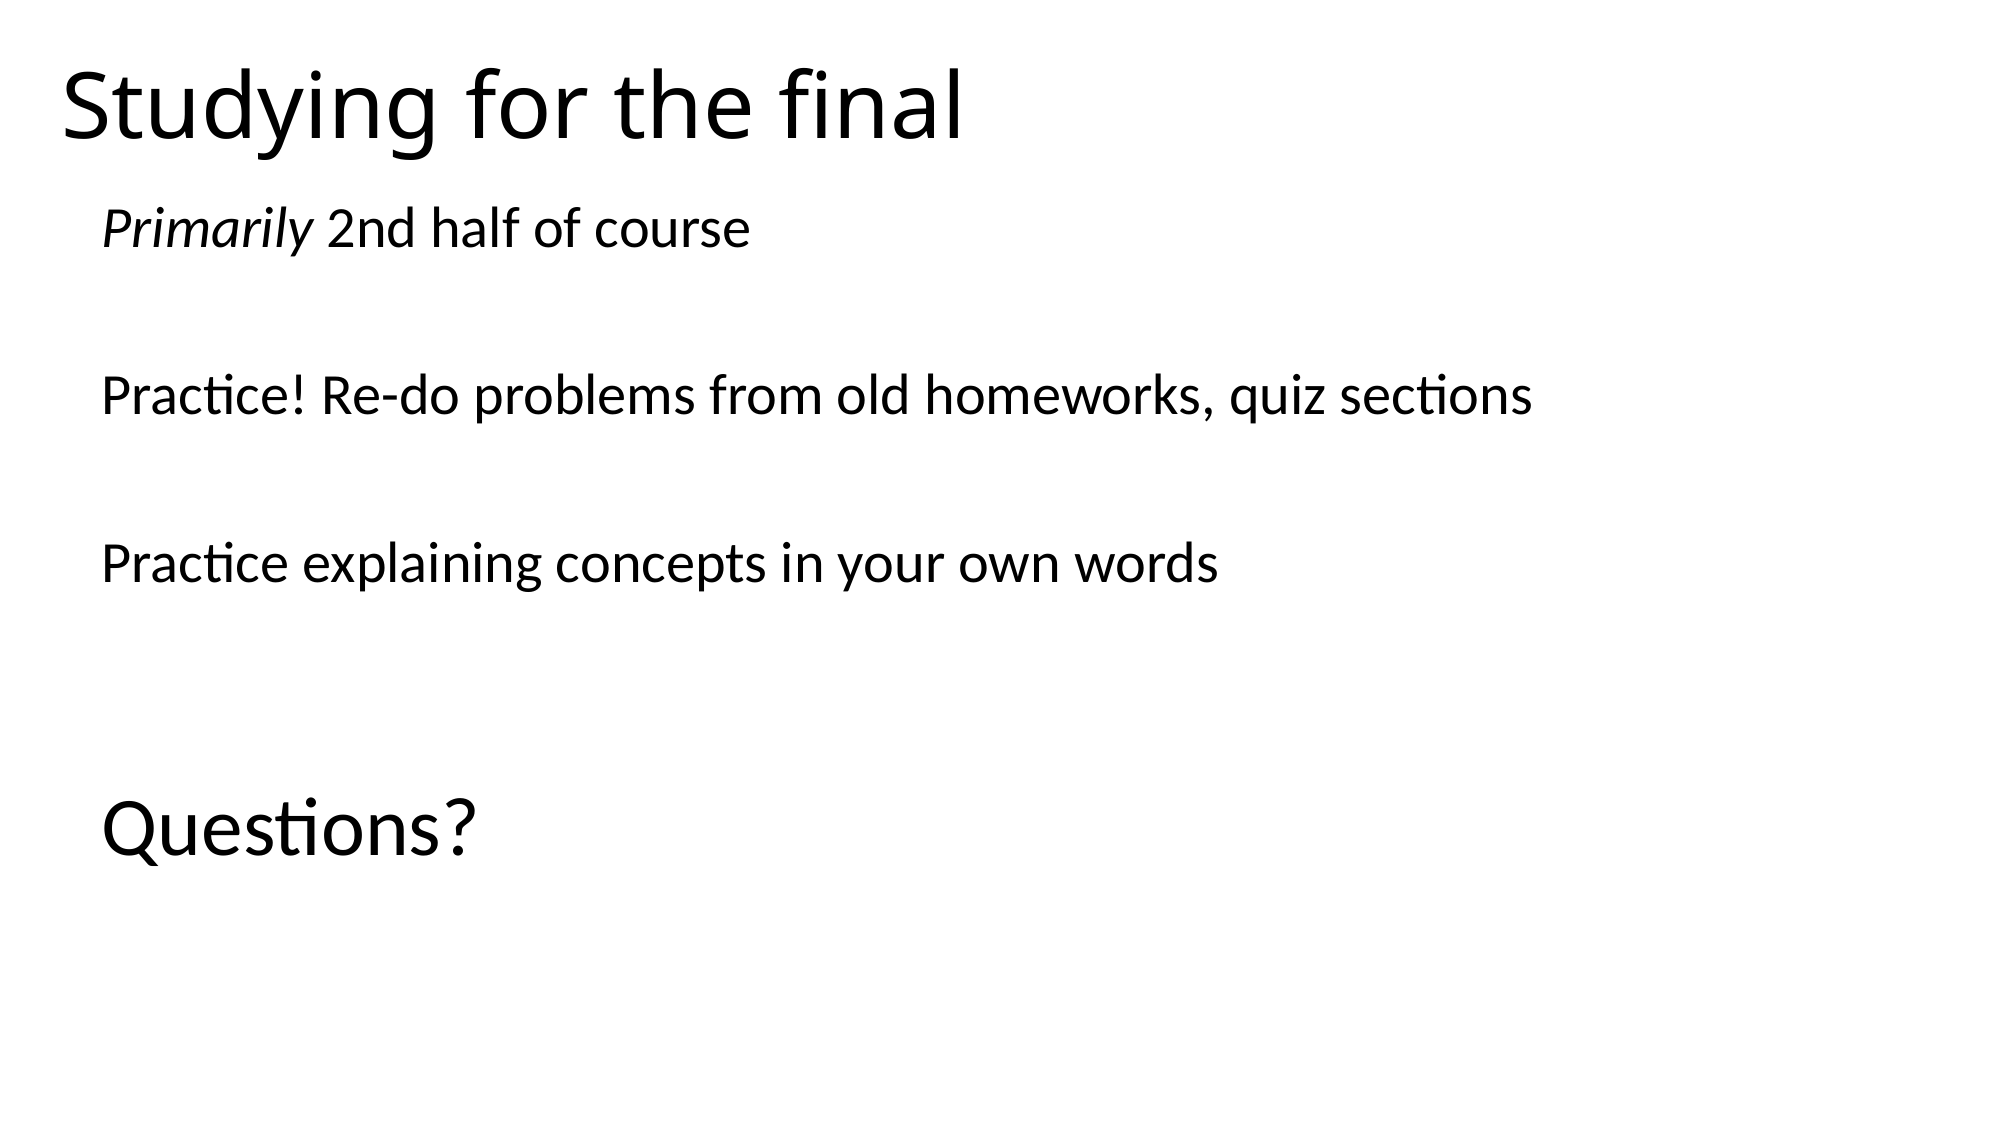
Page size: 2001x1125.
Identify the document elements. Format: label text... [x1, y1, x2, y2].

title Studying for the final [46, 0, 1772, 218]
list Primarily 2nd half of course Practice! Re-do problems from old homeworks, quiz sections Practice explaining concepts in your own words Questions? [86, 189, 1812, 904]
